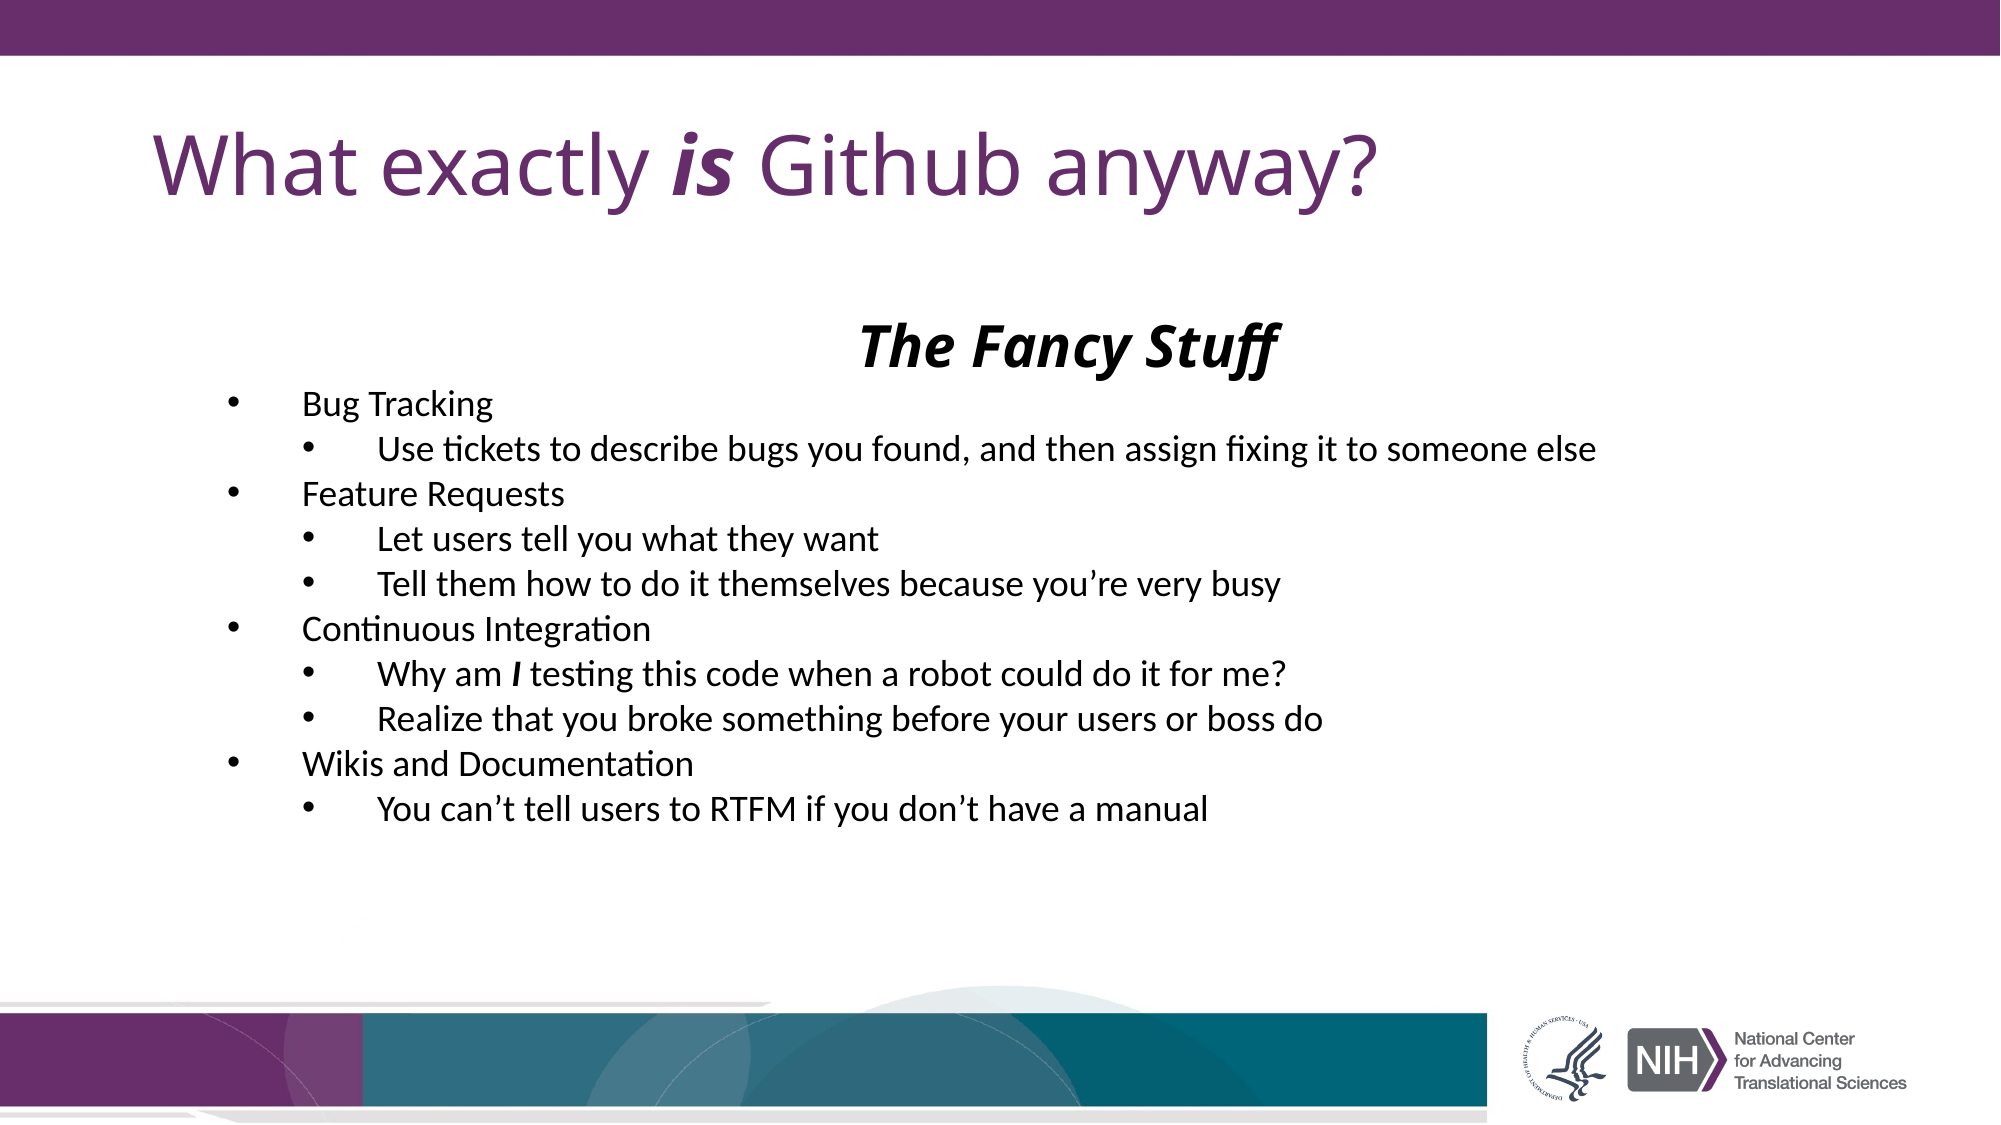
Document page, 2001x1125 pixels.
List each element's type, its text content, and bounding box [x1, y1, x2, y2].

text_box The Fancy Stuff Bug Tracking Use tickets to describe bugs you found, and then assign fixing it to someone else Feature Requests Let users tell you what they want Tell them how to do it themselves because you’re very busy Continuous Integration Why am I testing this code when a robot could do it for me? Realize that you broke something before your users or boss do Wikis and Documentation You can’t tell users to RTFM if you don’t have a manual [137, 257, 1923, 1087]
picture [0, 0, 2000, 1125]
title What exactly is Github anyway? [137, 59, 1863, 257]
